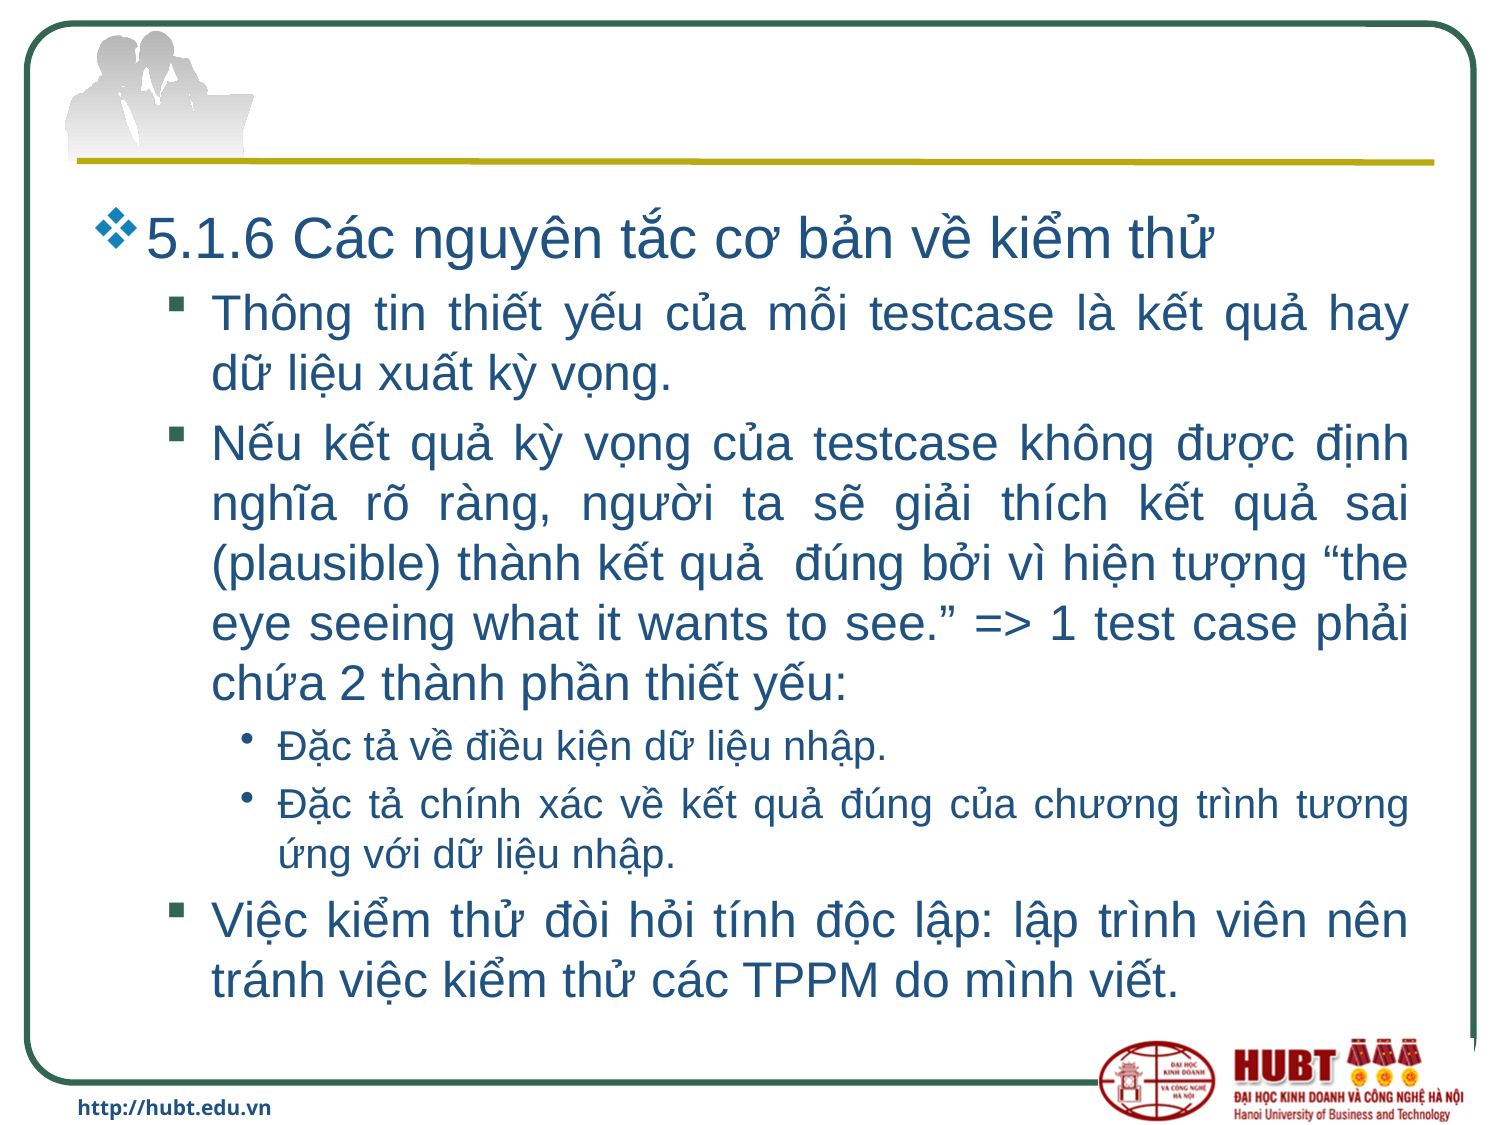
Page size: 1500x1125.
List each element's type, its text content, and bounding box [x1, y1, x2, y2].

slide_number http://hubt.edu.vn [62, 1087, 475, 1125]
list 5.1.6 Các nguyên tắc cơ bản về kiểm thử Thông tin thiết yếu của mỗi testcase là kết quả hay dữ liệu xuất kỳ vọng. Nếu kết quả kỳ vọng của testcase không được định nghĩa rõ ràng, người ta sẽ giải thích kết quả sai (plausible) thành kết quả đúng bởi vì hiện tượng “the eye seeing what it wants to see.” => 1 test case phải chứa 2 thành phần thiết yếu: Đặc tả về điều kiện dữ liệu nhập. Đặc tả chính xác về kết quả đúng của chương trình tương ứng với dữ liệu nhập. Việc kiểm thử đòi hỏi tính độc lập: lập trình viên nên tránh việc kiểm thử các TPPM do mình viết. [75, 192, 1425, 1031]
picture [1098, 1038, 1474, 1123]
